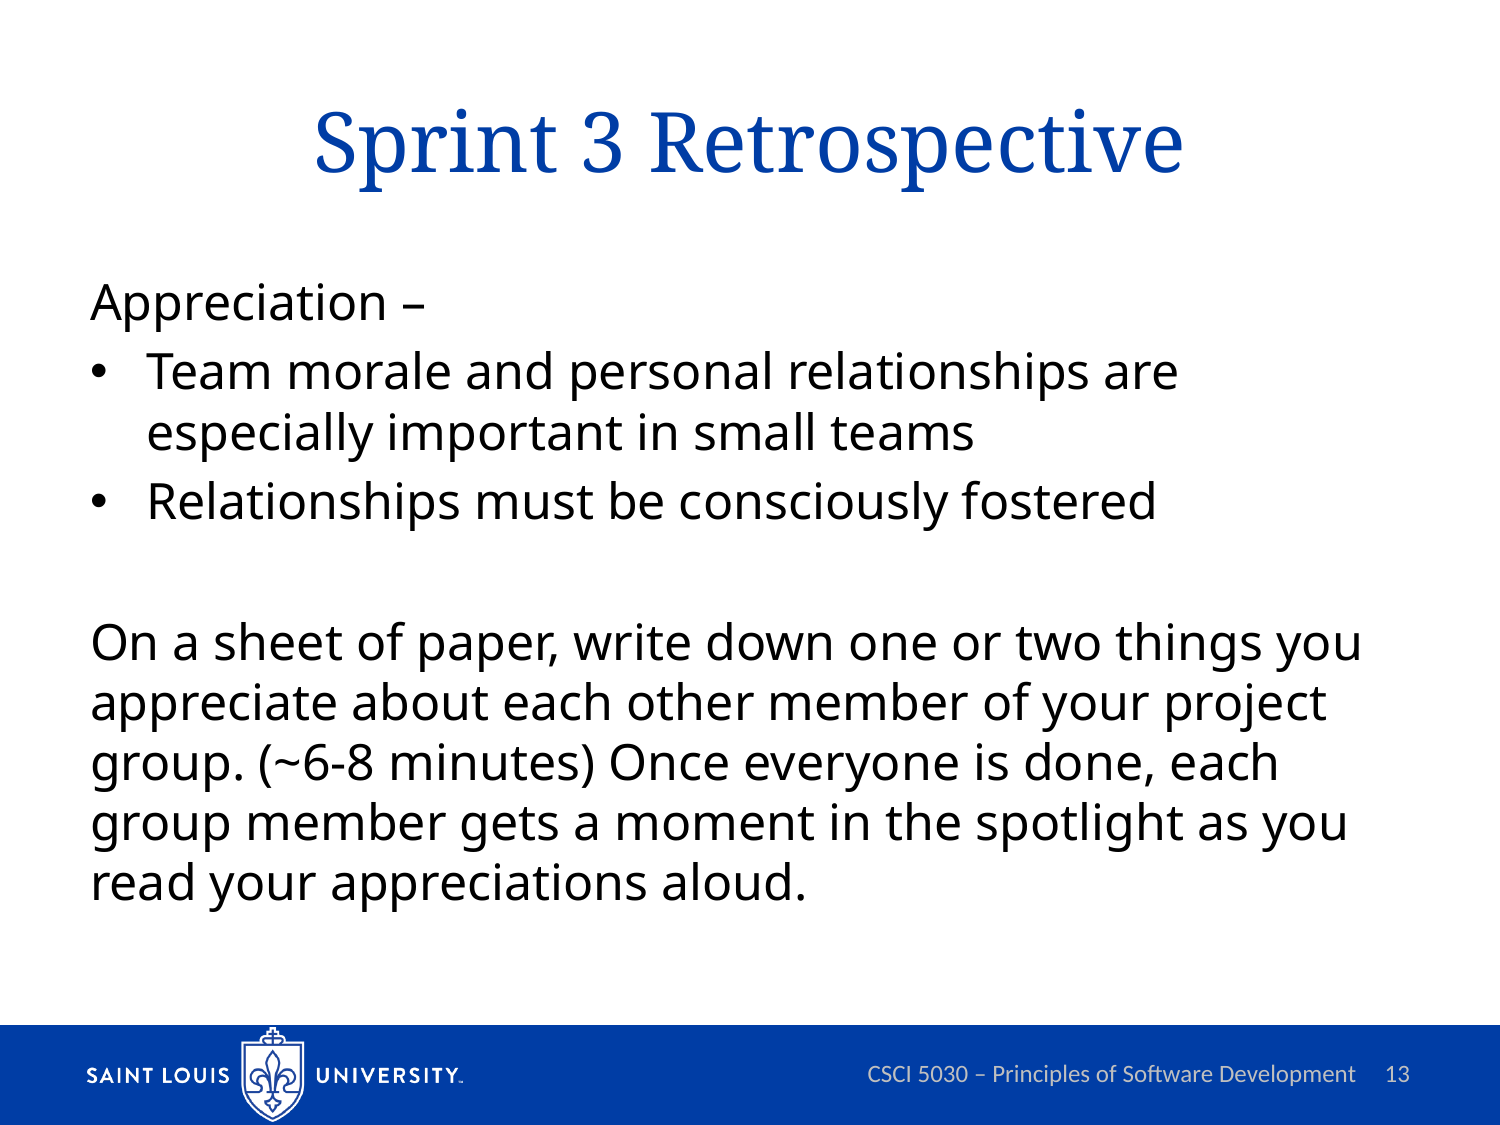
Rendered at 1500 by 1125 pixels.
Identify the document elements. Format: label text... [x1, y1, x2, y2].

title Sprint 3 Retrospective [75, 45, 1425, 233]
slide_number 13 [1074, 1042, 1425, 1103]
picture [87, 1027, 463, 1122]
list Appreciation – Team morale and personal relationships are especially important in small teams Relationships must be consciously fostered On a sheet of paper, write down one or two things you appreciate about each other member of your project group. (~6-8 minutes) Once everyone is done, each group member gets a moment in the spotlight as you read your appreciations aloud. [75, 262, 1425, 1005]
footer CSCI 5030 – Principles of Software Development [849, 1042, 1074, 1103]
